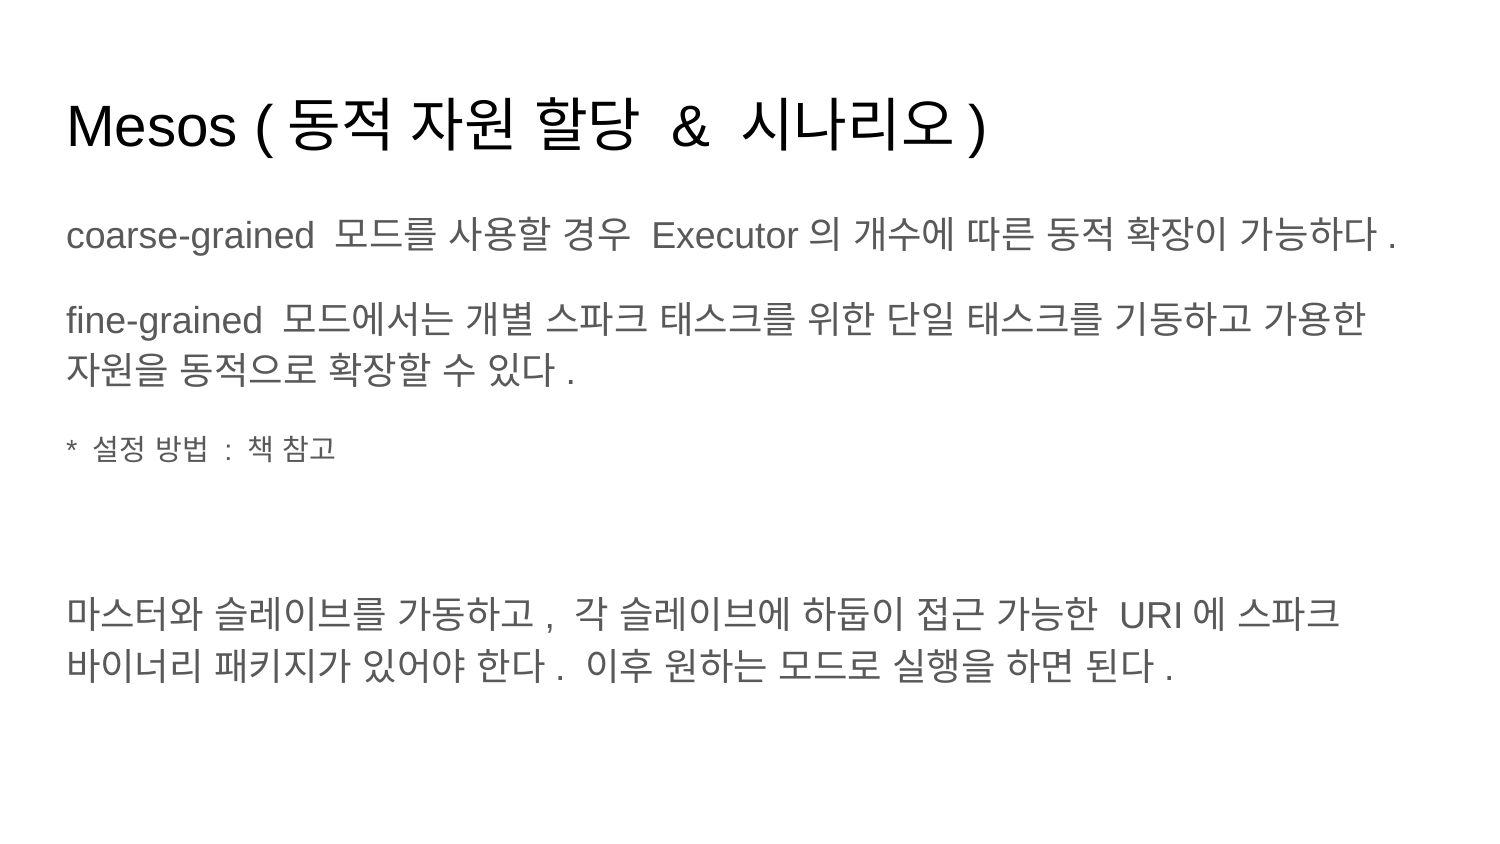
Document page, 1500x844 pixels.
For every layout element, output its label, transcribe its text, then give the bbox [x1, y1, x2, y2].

title Mesos (동적 자원 할당 & 시나리오) [51, 72, 1449, 167]
list coarse-grained 모드를 사용할 경우 Executor의 개수에 따른 동적 확장이 가능하다. fine-grained 모드에서는 개별 스파크 태스크를 위한 단일 태스크를 기동하고 가용한 자원을 동적으로 확장할 수 있다. * 설정 방법 : 책 참고 마스터와 슬레이브를 가동하고, 각 슬레이브에 하둡이 접근 가능한 URI에 스파크 바이너리 패키지가 있어야 한다. 이후 원하는 모드로 실행을 하면 된다. [51, 189, 1449, 750]
